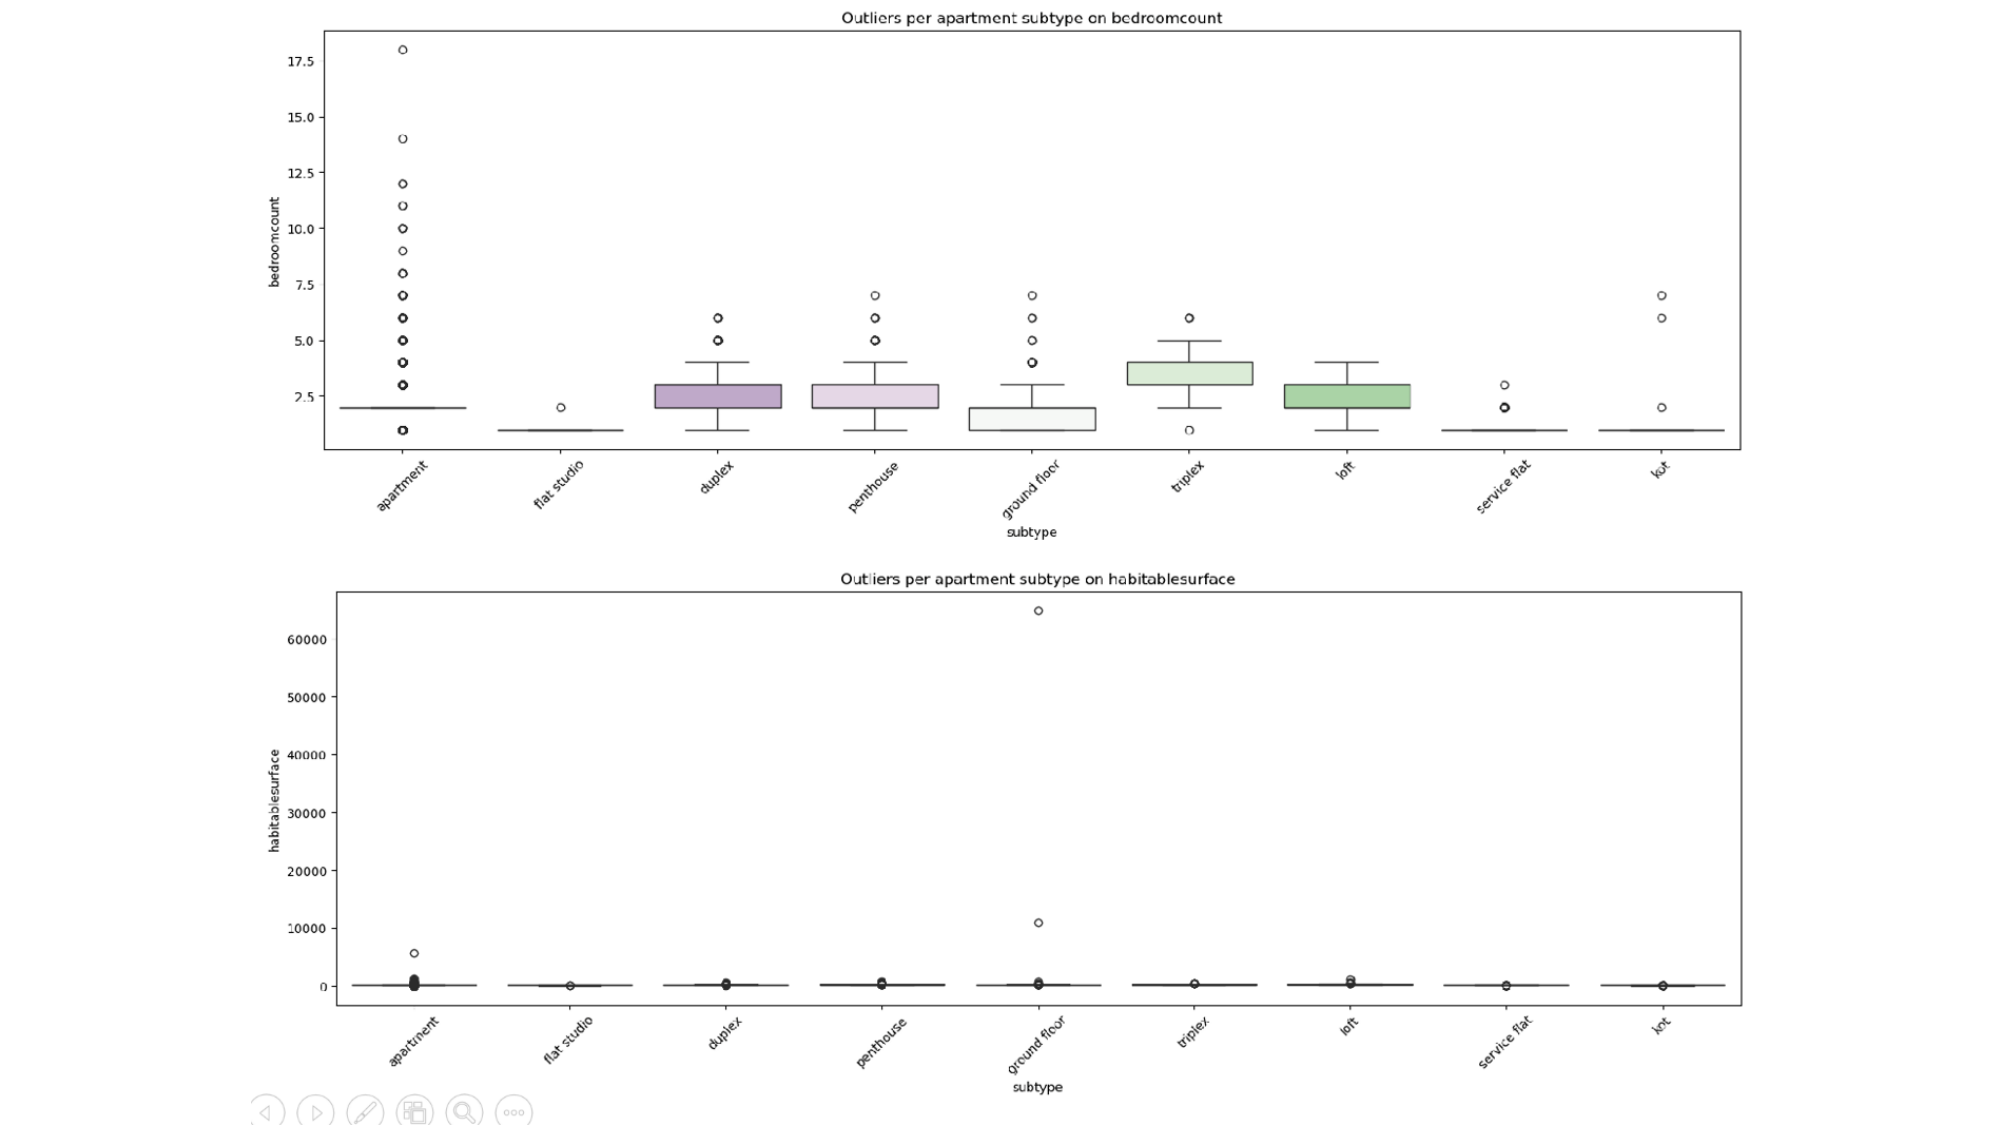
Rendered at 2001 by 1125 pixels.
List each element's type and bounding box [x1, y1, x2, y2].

picture [251, 0, 1749, 1125]
